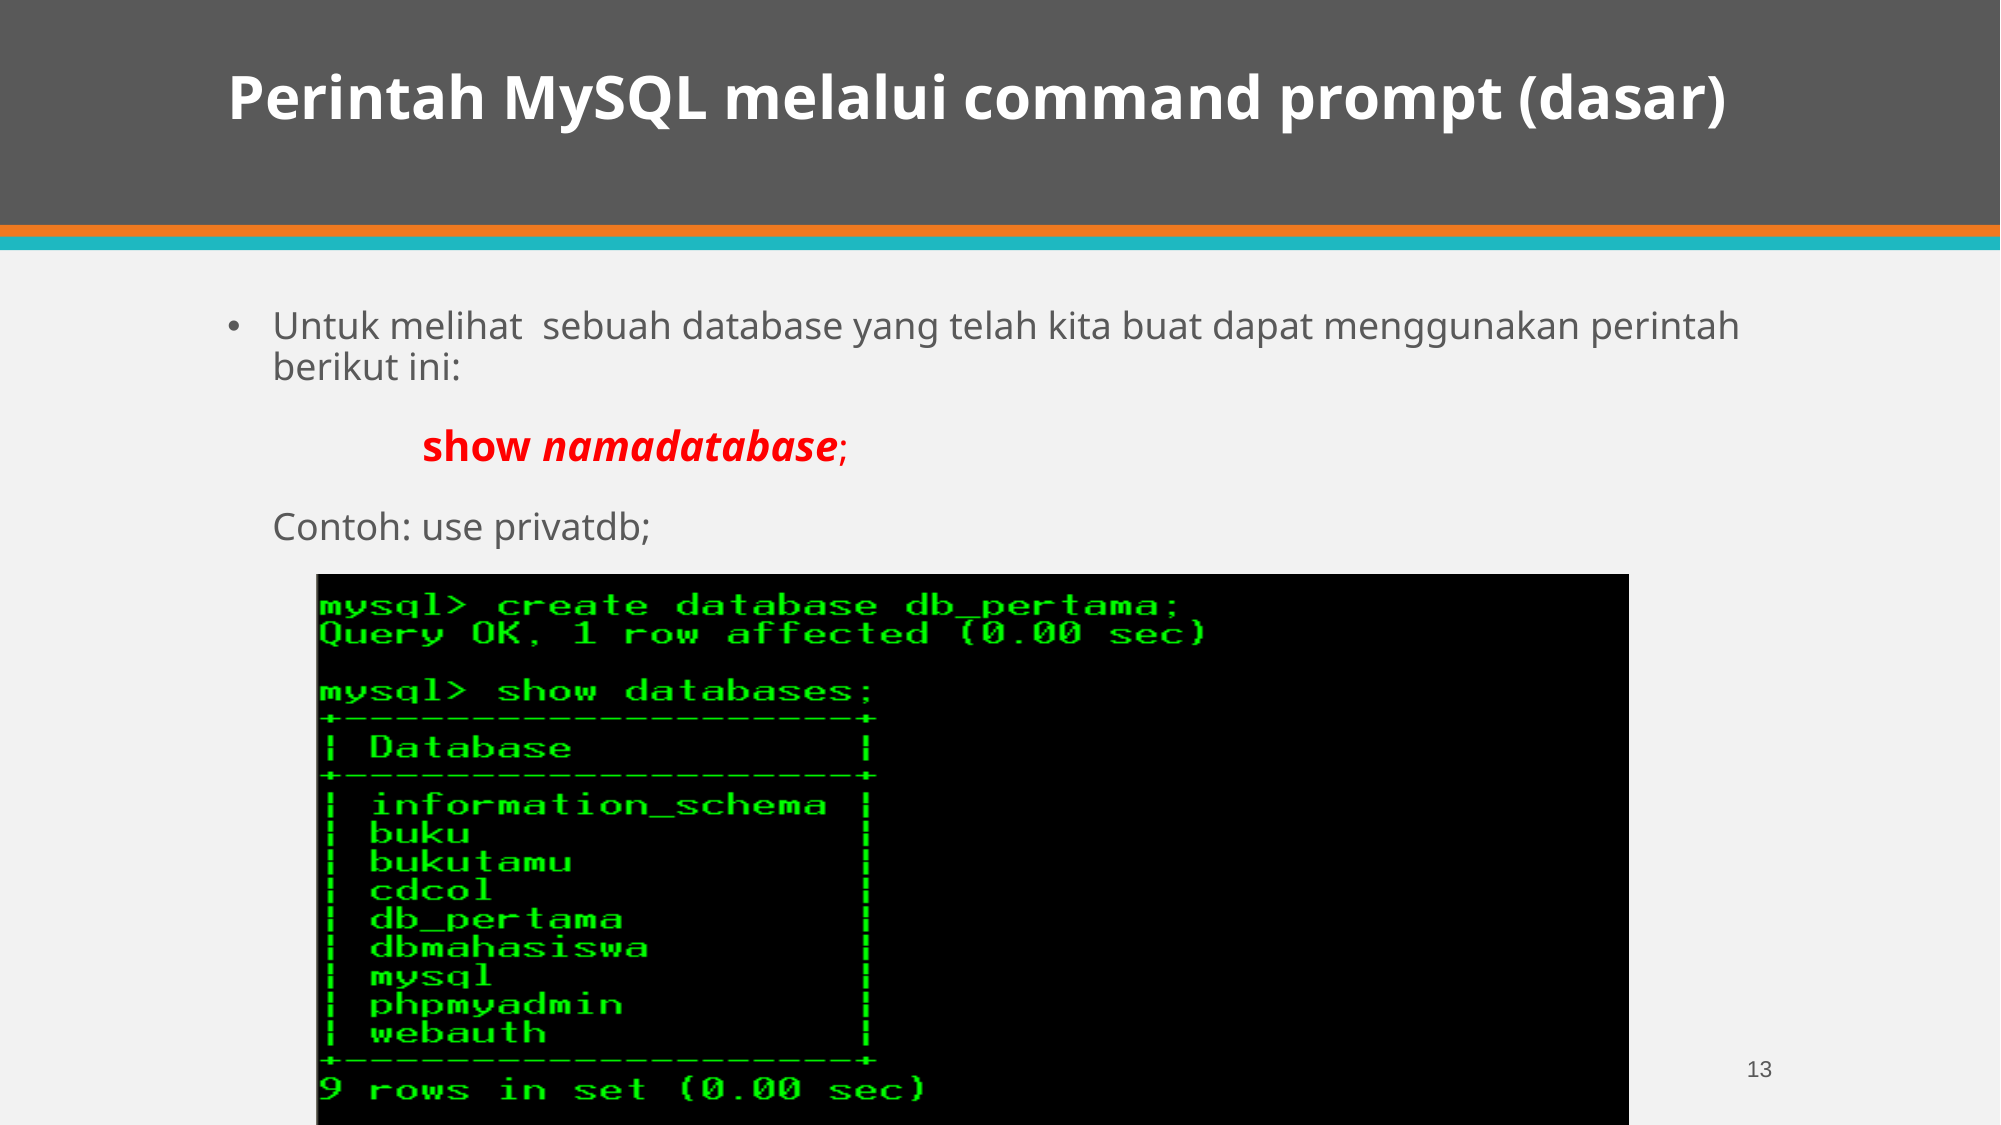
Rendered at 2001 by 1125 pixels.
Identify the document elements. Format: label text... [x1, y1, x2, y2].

slide_number 13 [1629, 1045, 1788, 1091]
picture [316, 574, 1629, 1125]
title Perintah MySQL melalui command prompt (dasar) [212, 41, 1788, 212]
list Untuk melihat sebuah database yang telah kita buat dapat menggunakan perintah berikut ini: show namadatabase; Contoh: use privatdb; [212, 299, 1788, 1013]
